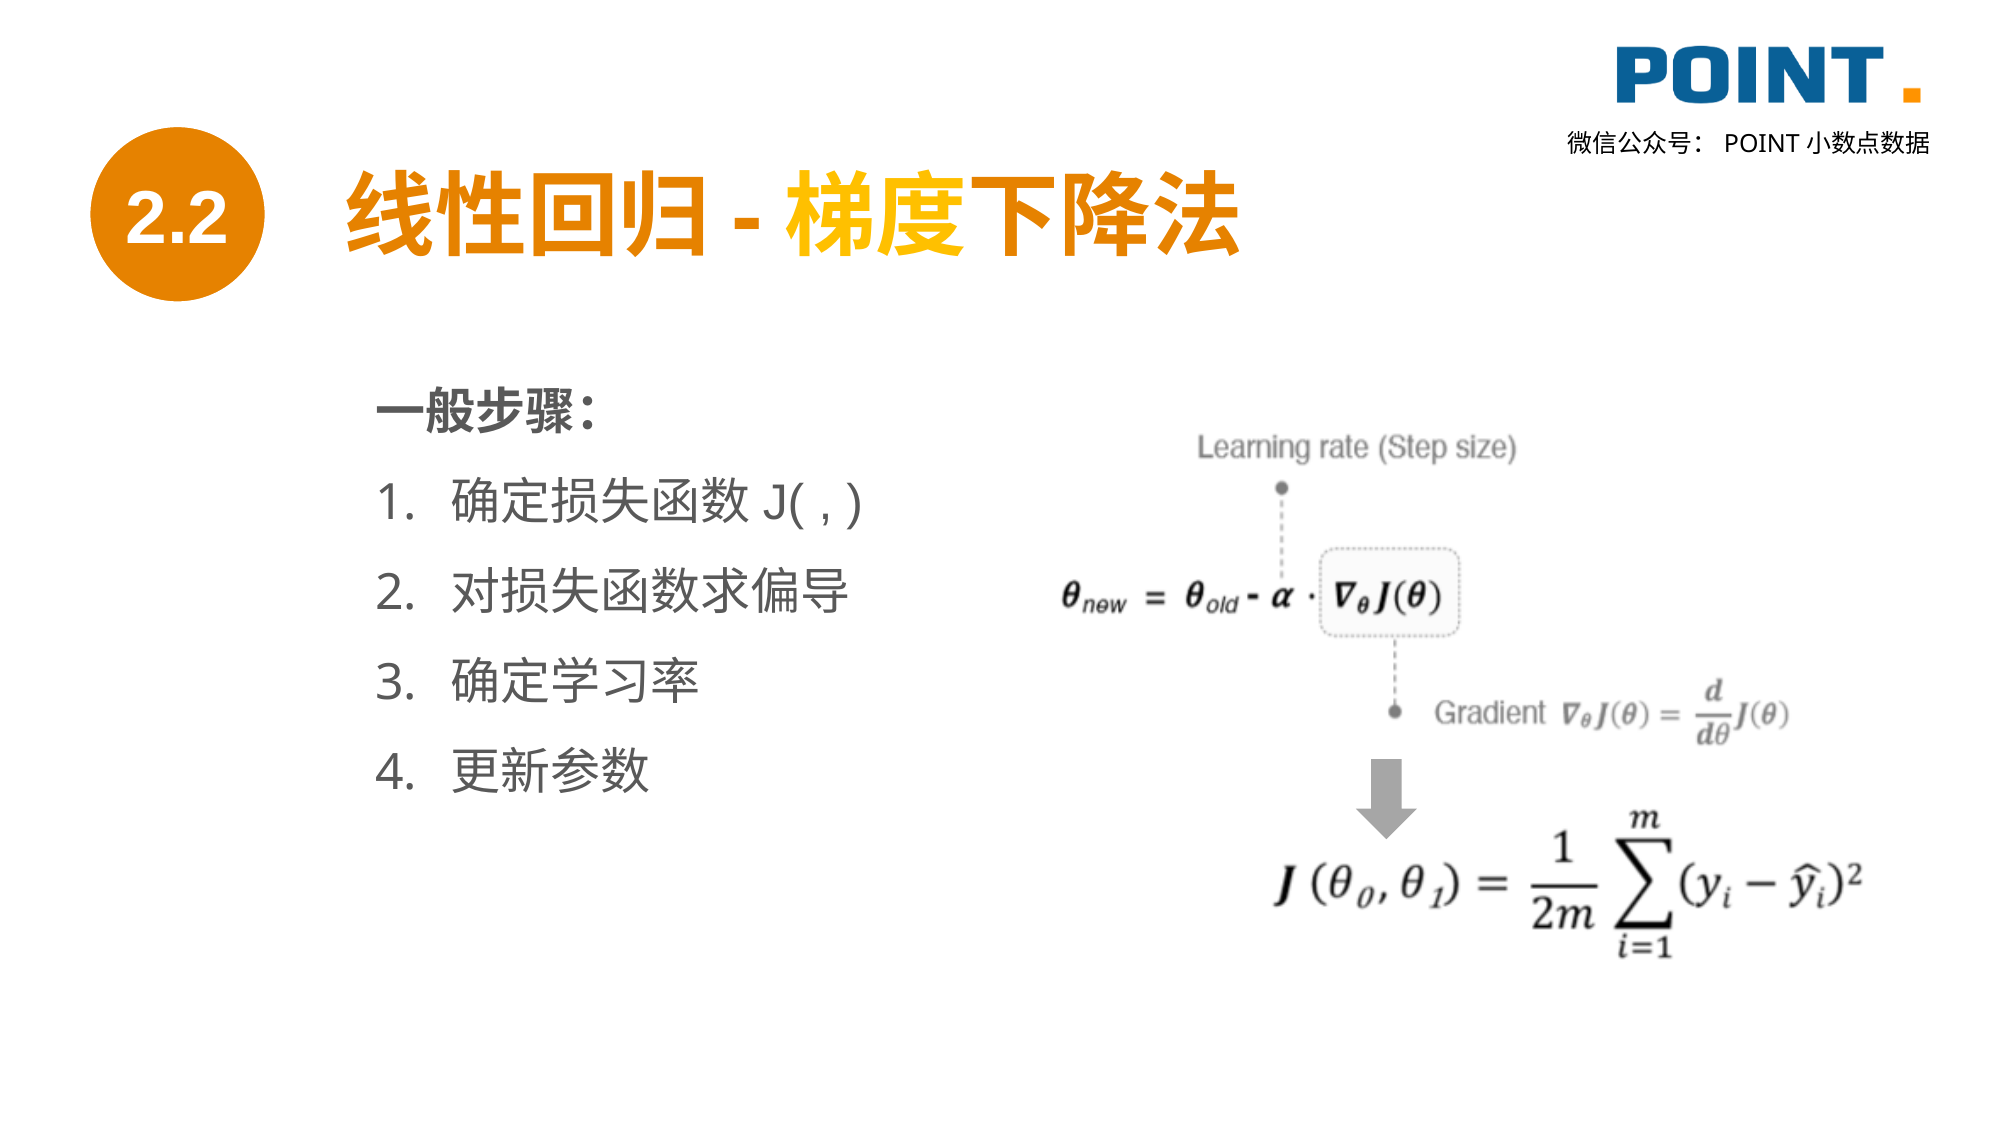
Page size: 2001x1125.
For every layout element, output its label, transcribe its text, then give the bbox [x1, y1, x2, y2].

text_box 线性回归-梯度下降法 [328, 161, 1729, 291]
picture [1262, 778, 1893, 964]
picture [1599, 19, 1931, 132]
text_box [82, 119, 273, 309]
picture [976, 422, 1893, 771]
text_box 2.2 [110, 161, 245, 266]
